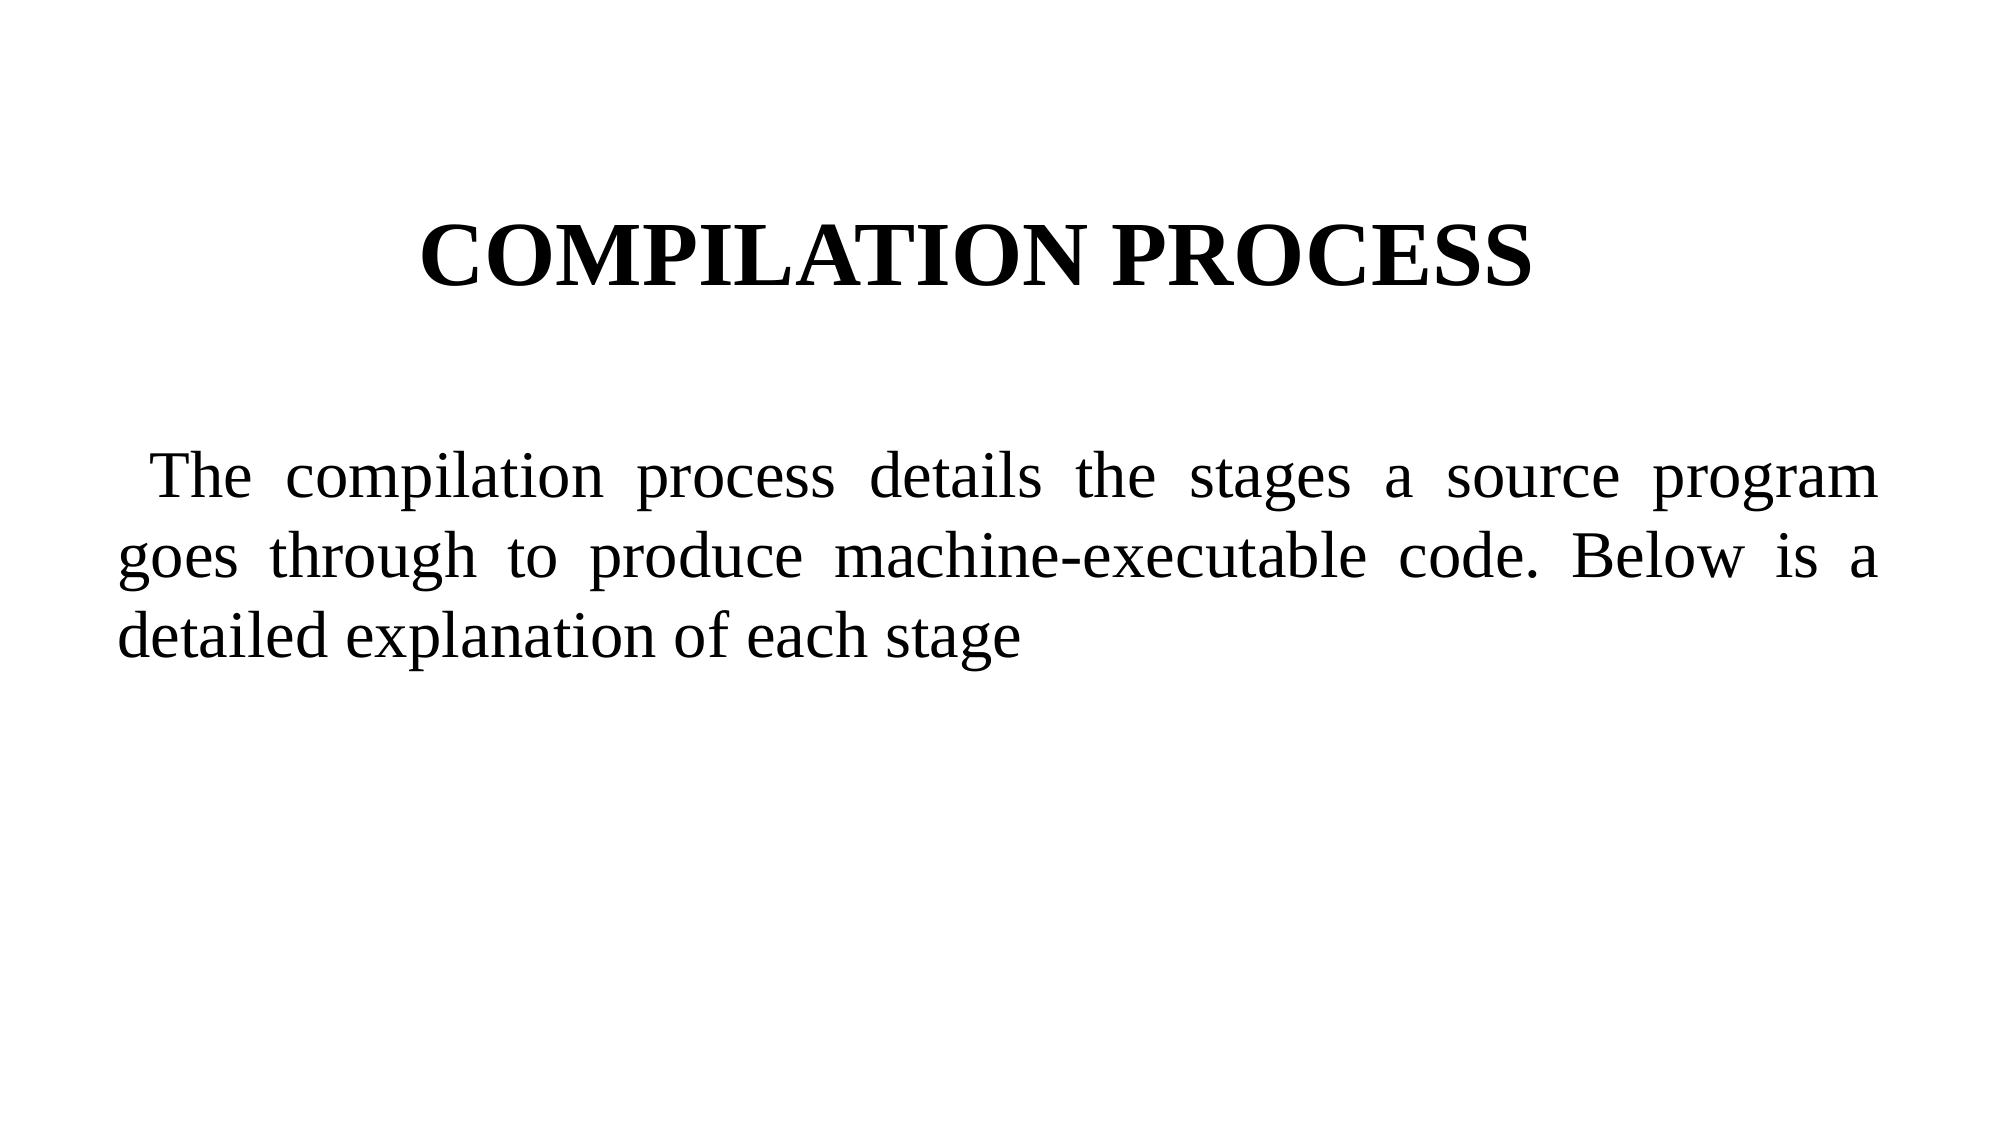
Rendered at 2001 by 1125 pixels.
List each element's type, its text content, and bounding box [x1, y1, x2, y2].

title COMPILATION PROCESS [131, 165, 1832, 377]
subtitle The compilation process details the stages a source program goes through to produce machine-executable code. Below is a detailed explanation of each stage [102, 423, 1898, 915]
